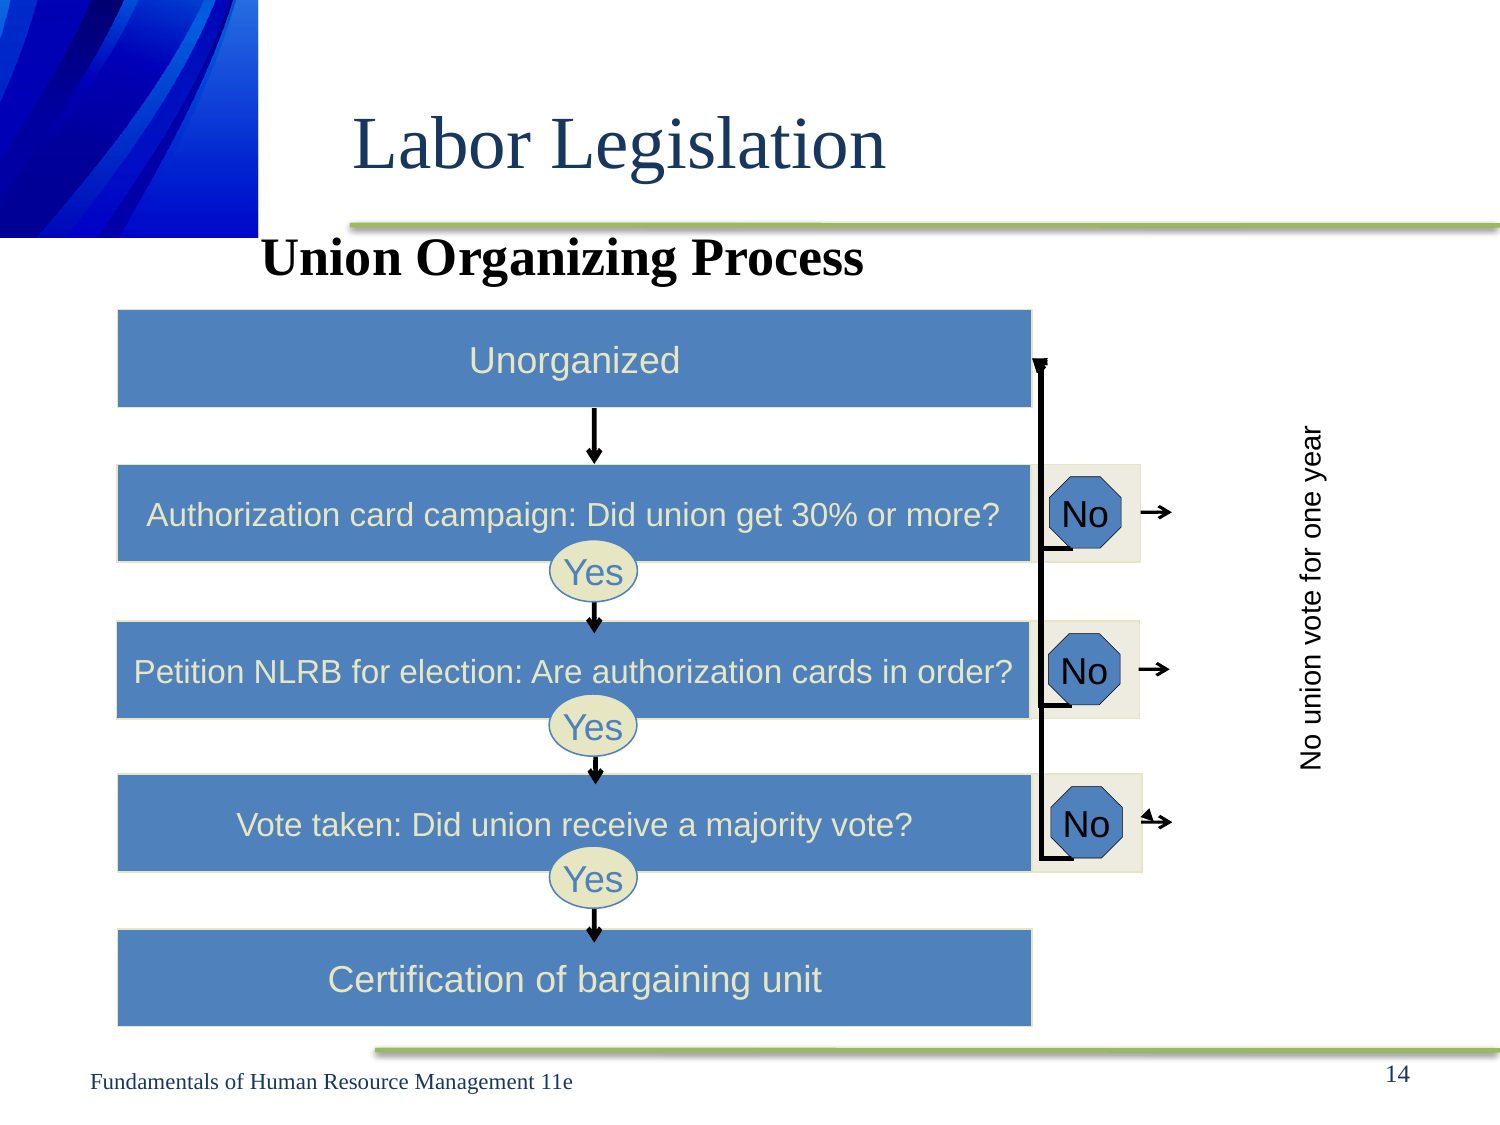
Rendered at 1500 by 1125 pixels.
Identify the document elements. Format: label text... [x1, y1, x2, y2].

text_box Vote taken: Did union receive a majority vote? [117, 773, 1026, 872]
text_box [588, 757, 603, 785]
picture [0, 0, 259, 238]
text_box Unorganized [117, 309, 1033, 408]
text_box Petition NLRB for election: Are authorization cards in order? [116, 621, 1025, 719]
text_box Union Organizing Process [245, 213, 1049, 310]
text_box Certification of bargaining unit [117, 928, 1033, 1027]
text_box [1127, 620, 1140, 719]
text_box [1144, 504, 1172, 520]
slide_number 14 [1074, 1042, 1425, 1103]
text_box [1148, 808, 1154, 822]
footer Fundamentals of Human Resource Management 11e [75, 1050, 638, 1110]
text_box Yes [549, 846, 638, 909]
text_box Authorization card campaign: Did union get 30% or more? [117, 464, 1024, 563]
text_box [1031, 773, 1143, 873]
text_box Yes [549, 693, 637, 757]
text_box [1143, 662, 1170, 677]
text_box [1128, 464, 1141, 563]
text_box [587, 909, 602, 943]
text_box Yes [549, 539, 638, 602]
title Labor Legislation [337, 44, 1426, 233]
text_box [1148, 814, 1173, 830]
text_box [587, 408, 602, 464]
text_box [1031, 358, 1123, 823]
text_box No union vote for one year [1284, 401, 1334, 786]
